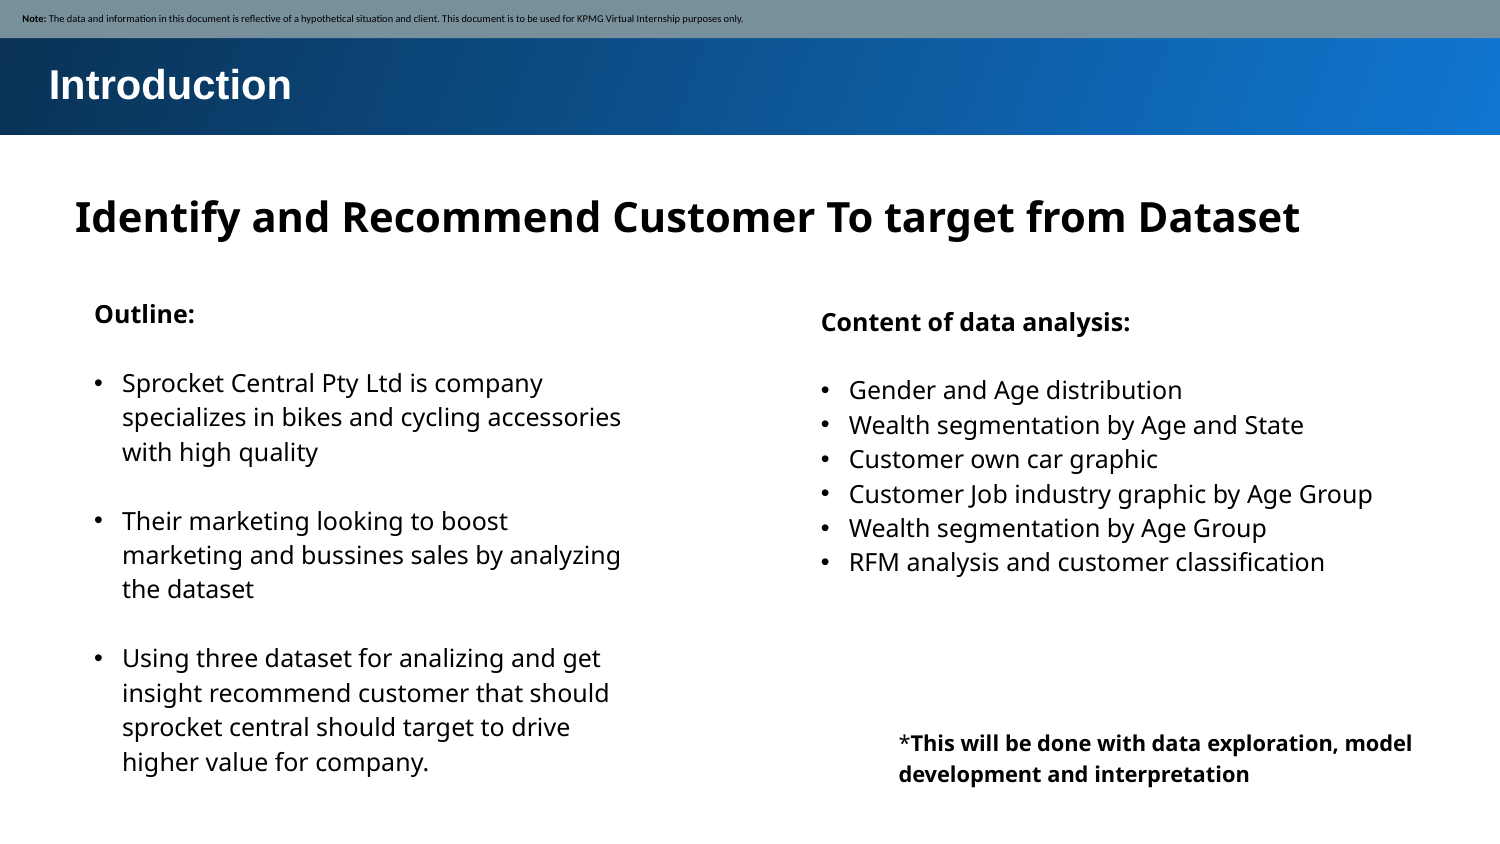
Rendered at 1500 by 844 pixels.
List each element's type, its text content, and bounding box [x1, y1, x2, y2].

text_box [0, 39, 1500, 135]
text_box Note: The data and information in this document is reflective of a hypothetical situation and client. This document is to be used for KPMG Virtual Internship purposes only. [0, 0, 1500, 39]
text_box Content of data analysis: Gender and Age distribution Wealth segmentation by Age and State Customer own car graphic Customer Job industry graphic by Age Group Wealth segmentation by Age Group RFM analysis and customer classification [805, 286, 1399, 633]
text_box Outline: Sprocket Central Pty Ltd is company specializes in bikes and cycling accessories with high quality Their marketing looking to boost marketing and bussines sales by analyzing the dataset Using three dataset for analizing and get insight recommend customer that should sprocket central should target to drive higher value for company. [79, 279, 651, 832]
text_box Introduction [33, 43, 1439, 124]
text_box *This will be done with data exploration, model development and interpretation [883, 711, 1455, 802]
text_box Identify and Recommend Customer To target from Dataset [60, 168, 1381, 256]
